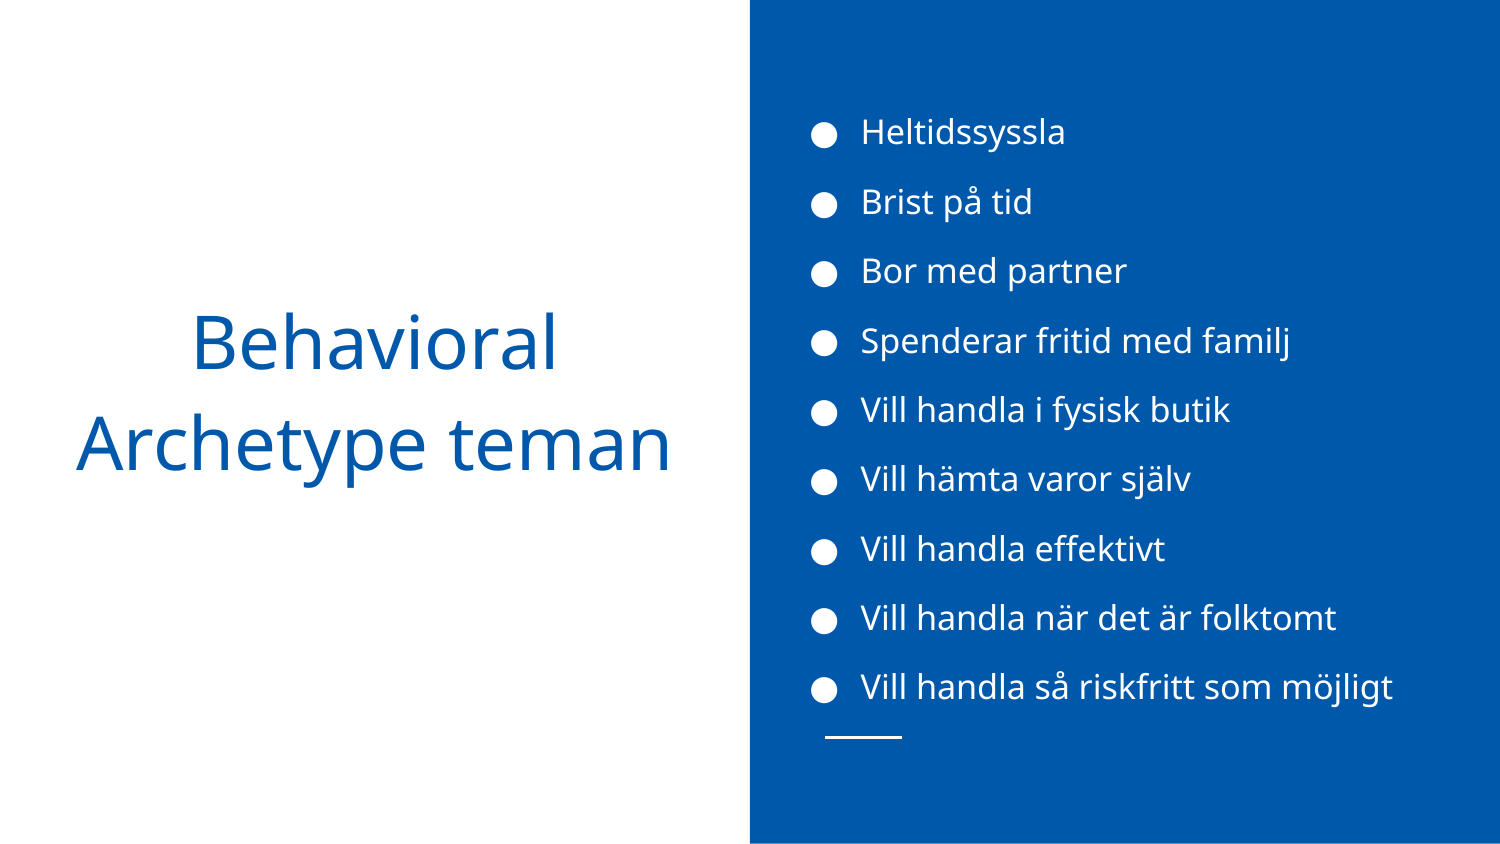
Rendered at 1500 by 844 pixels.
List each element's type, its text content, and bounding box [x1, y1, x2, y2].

title Behavioral Archetype teman [43, 214, 708, 508]
list Heltidssyssla Brist på tid Bor med partner Spenderar fritid med familj Vill handla i fysisk butik Vill hämta varor själv Vill handla effektivt Vill handla när det är folktomt Vill handla så riskfritt som möjligt [777, 66, 1500, 730]
